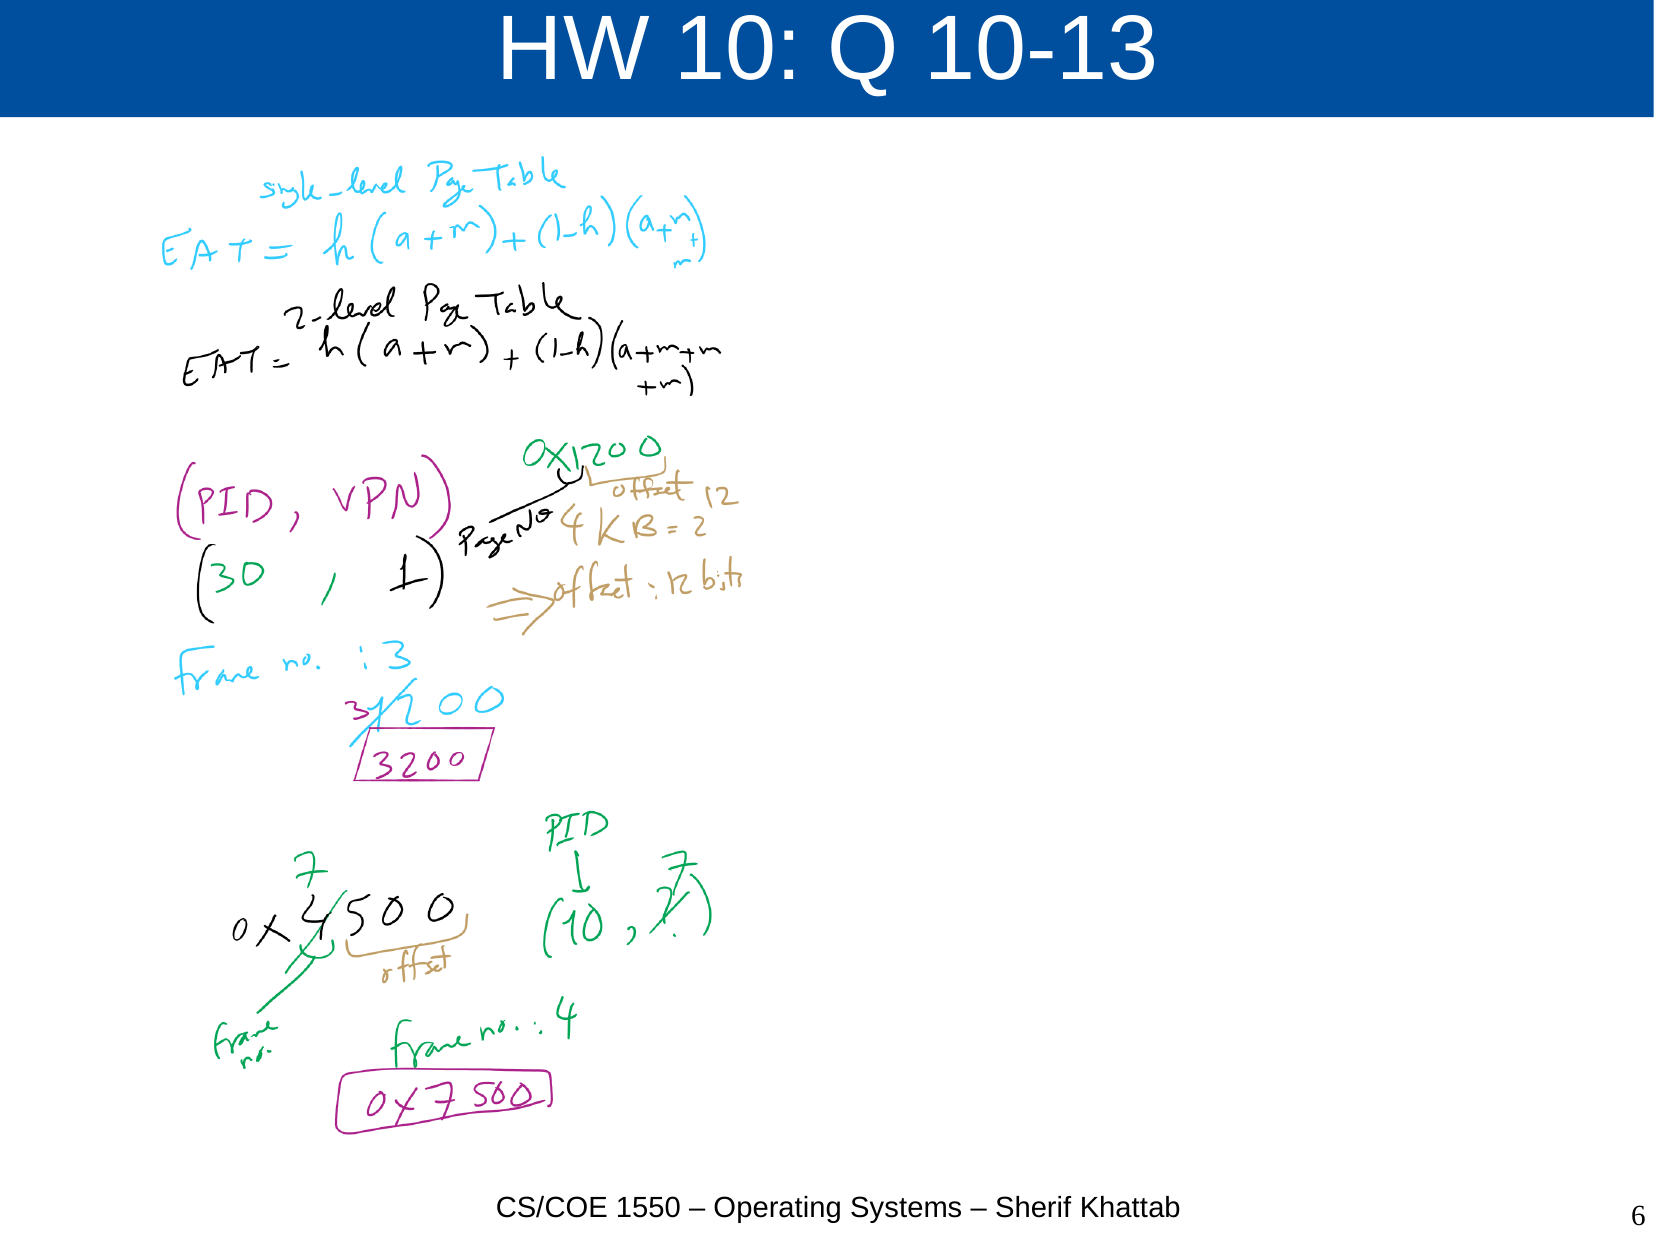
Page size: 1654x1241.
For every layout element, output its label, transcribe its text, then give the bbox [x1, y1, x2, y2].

slide_number 6 [1265, 1198, 1647, 1241]
footer CS/COE 1550 – Operating Systems – Sherif Khattab [460, 1190, 1217, 1241]
title HW 10: Q 10-13 [0, 0, 1654, 118]
picture [155, 150, 1640, 1140]
